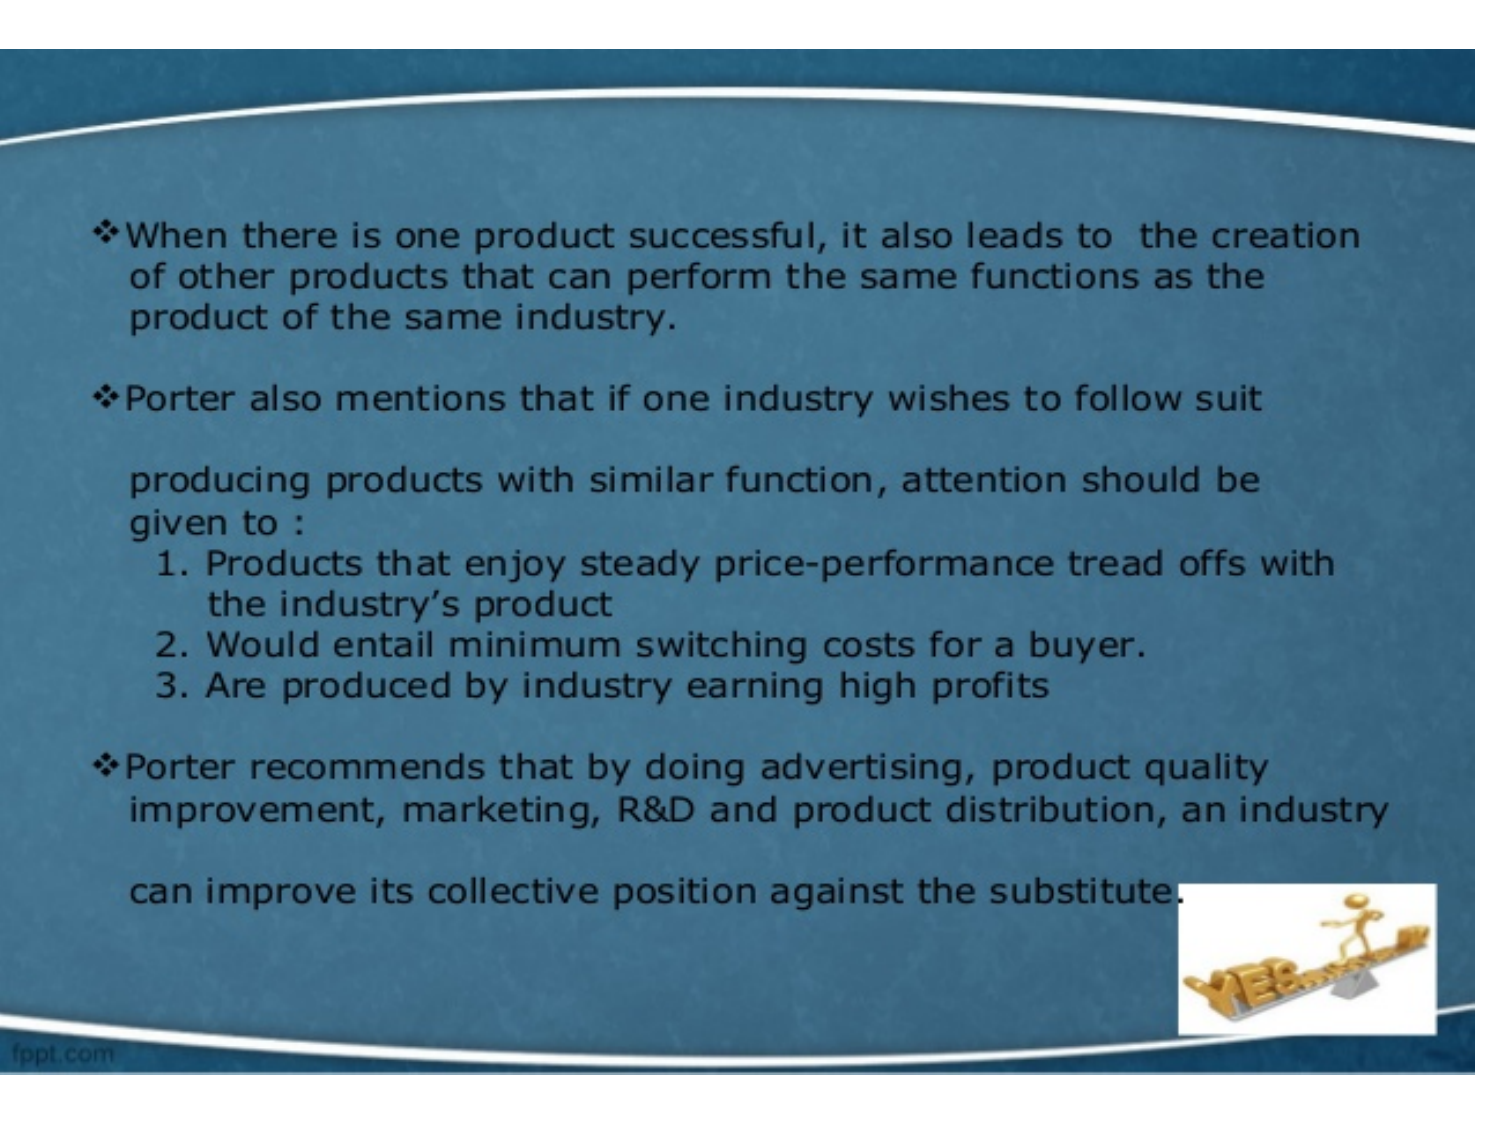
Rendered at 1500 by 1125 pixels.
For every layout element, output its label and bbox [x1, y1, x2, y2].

picture [0, 49, 1476, 1076]
